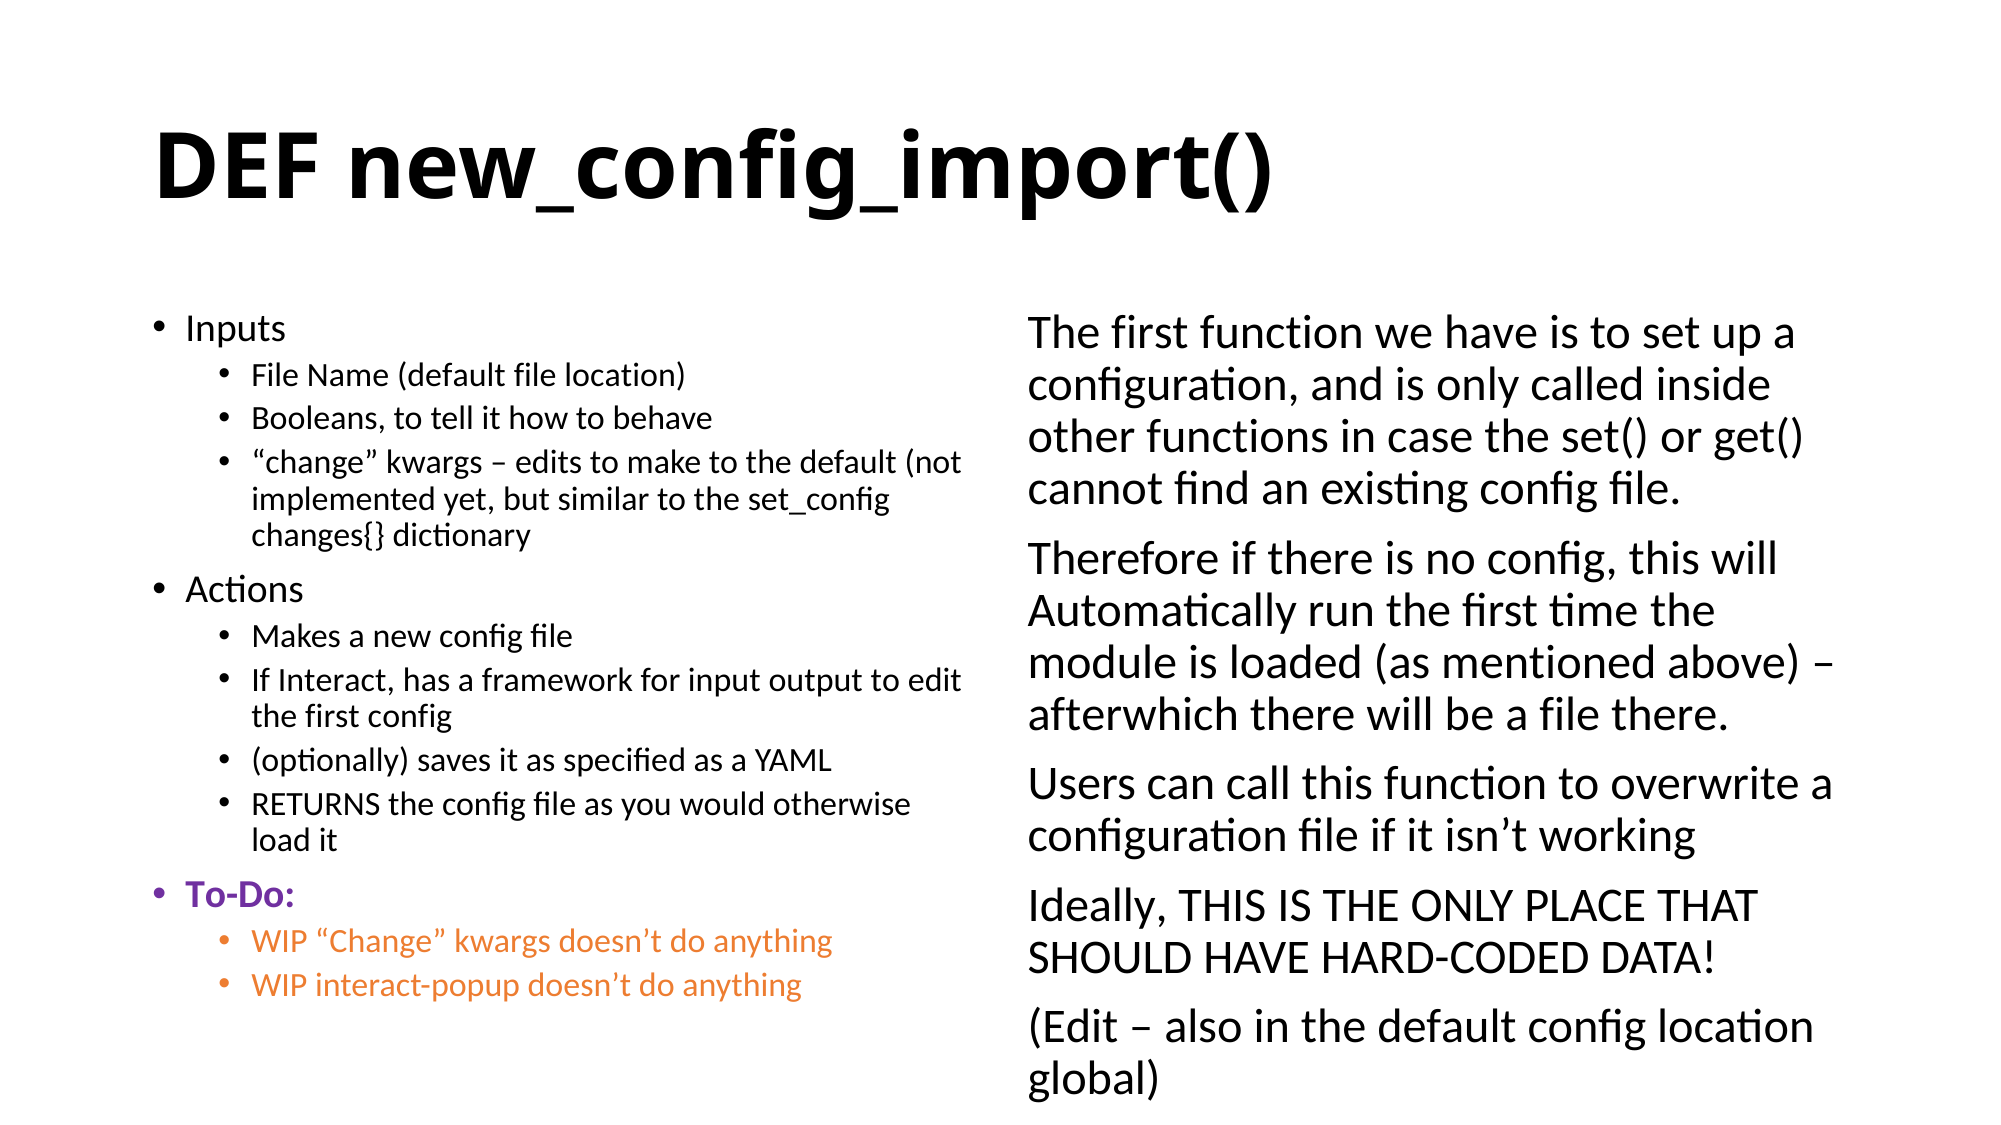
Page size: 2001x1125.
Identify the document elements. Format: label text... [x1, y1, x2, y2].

title DEF new_config_import() [137, 59, 1863, 278]
list The first function we have is to set up a configuration, and is only called inside other functions in case the set() or get() cannot find an existing config file. Therefore if there is no config, this will Automatically run the first time the module is loaded (as mentioned above) – afterwhich there will be a file there. Users can call this function to overwrite a configuration file if it isn’t working Ideally, THIS IS THE ONLY PLACE THAT SHOULD HAVE HARD-CODED DATA! (Edit – also in the default config location global) [1012, 299, 1863, 1125]
list Inputs File Name (default file location) Booleans, to tell it how to behave “change” kwargs – edits to make to the default (not implemented yet, but similar to the set_config changes{} dictionary Actions Makes a new config file If Interact, has a framework for input output to edit the first config (optionally) saves it as specified as a YAML RETURNS the config file as you would otherwise load it To-Do: WIP “Change” kwargs doesn’t do anything WIP interact-popup doesn’t do anything [137, 299, 988, 1014]
